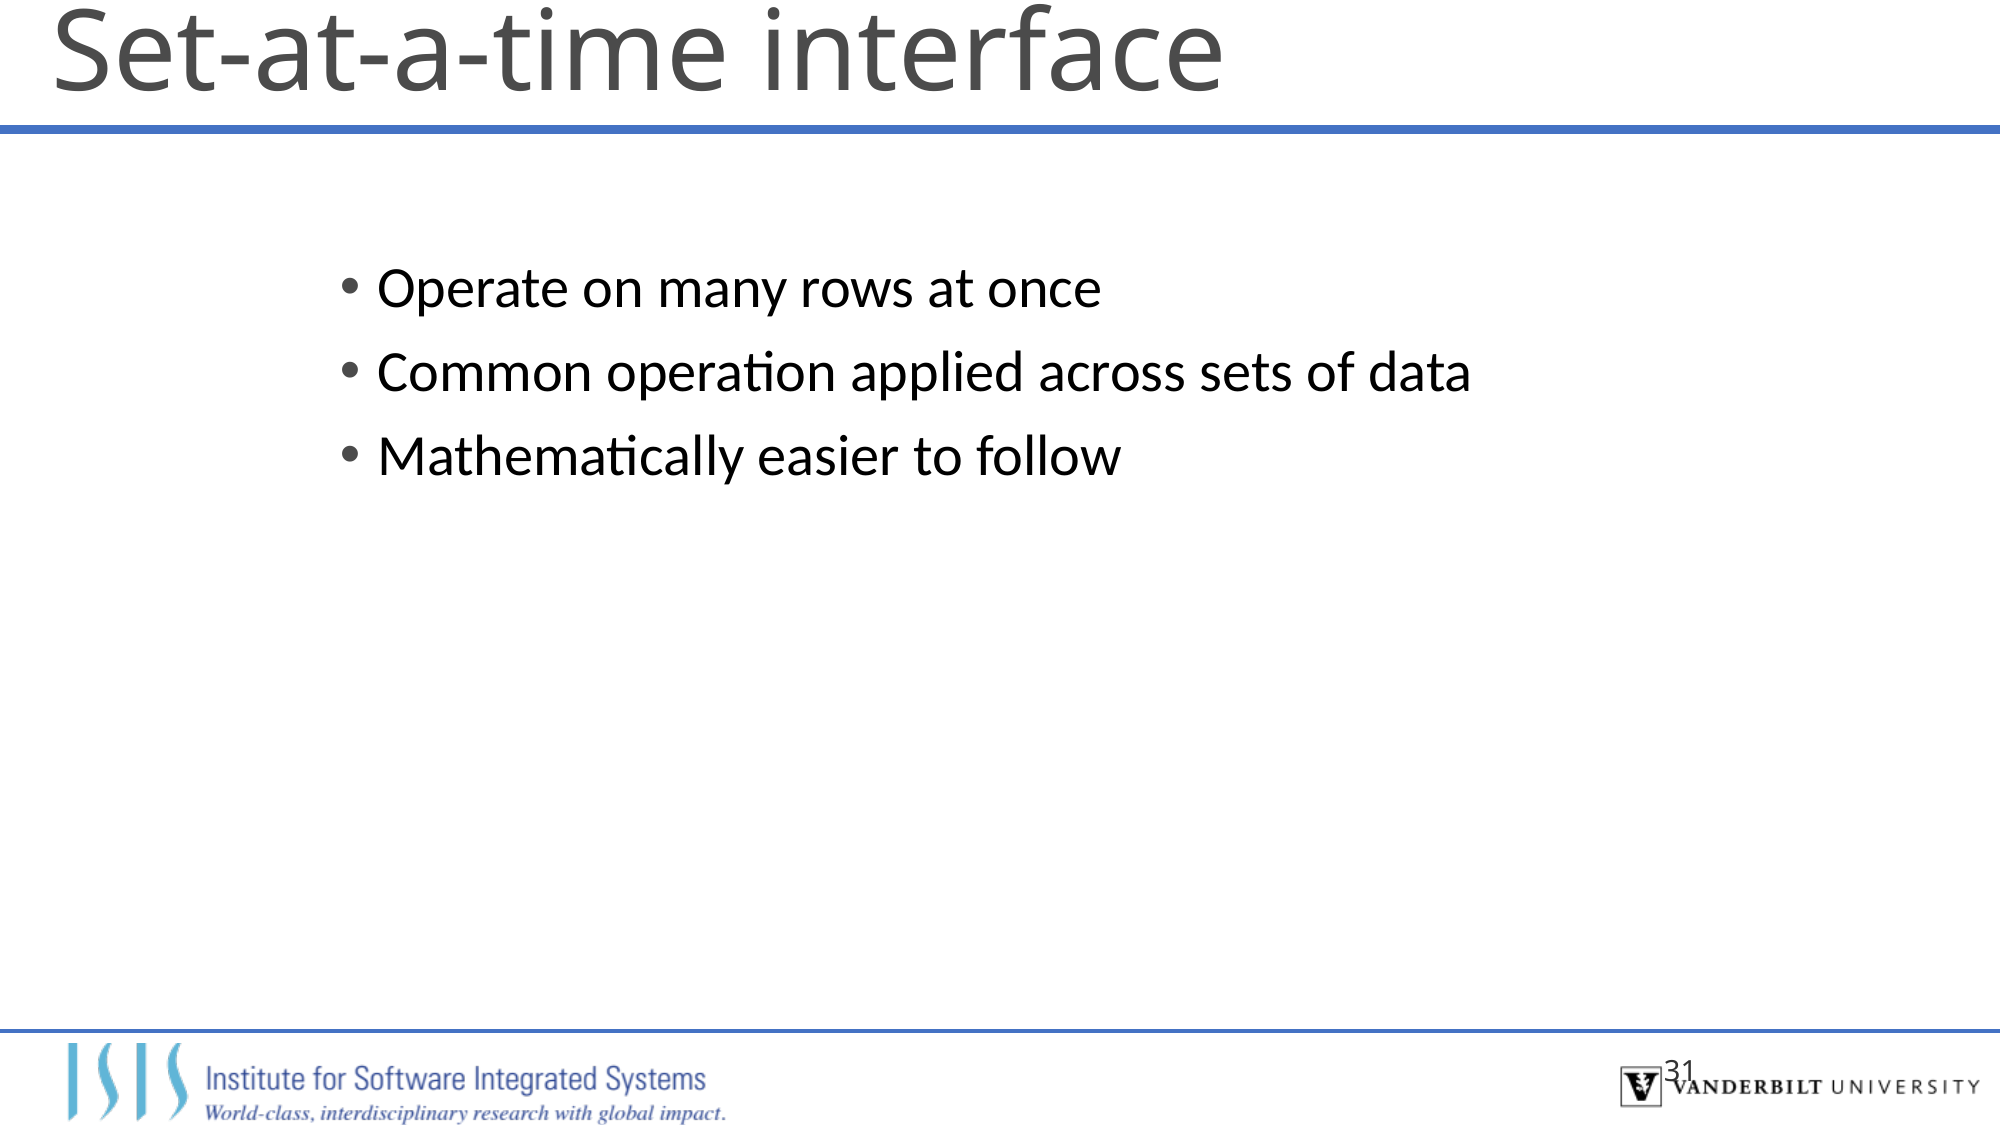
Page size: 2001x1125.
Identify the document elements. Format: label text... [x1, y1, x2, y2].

title Set-at-a-time interface [51, 0, 1817, 168]
text_box 31 [1362, 1042, 1713, 1103]
list Operate on many rows at once Common operation applied across sets of data Mathematically easier to follow [324, 249, 1713, 903]
